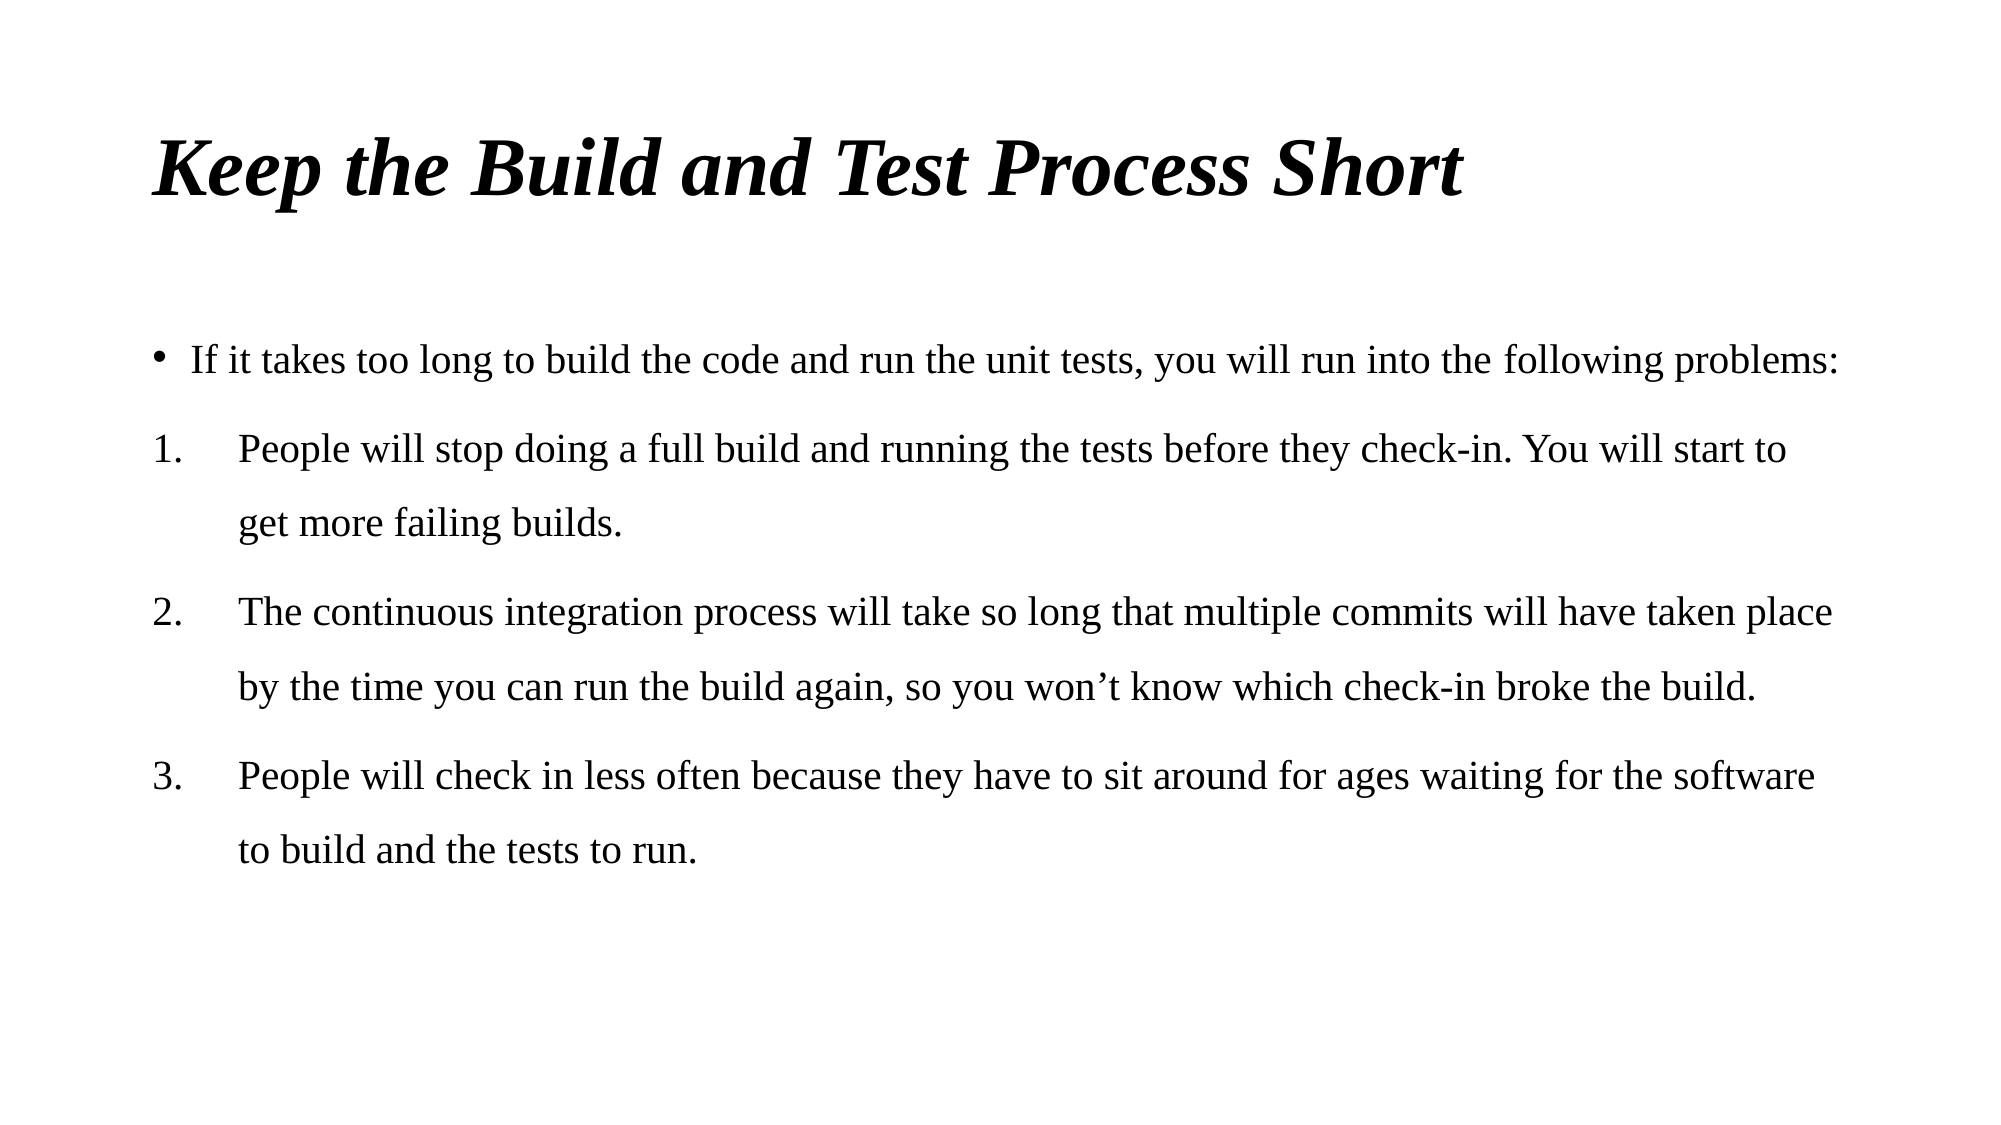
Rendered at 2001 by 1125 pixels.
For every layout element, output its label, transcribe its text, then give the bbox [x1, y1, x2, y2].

title Keep the Build and Test Process Short [137, 59, 1863, 278]
list If it takes too long to build the code and run the unit tests, you will run into the following problems: People will stop doing a full build and running the tests before they check-in. You will start to get more failing builds. The continuous integration process will take so long that multiple commits will have taken place by the time you can run the build again, so you won’t know which check-in broke the build. People will check in less often because they have to sit around for ages waiting for the software to build and the tests to run. [137, 299, 1863, 1014]
